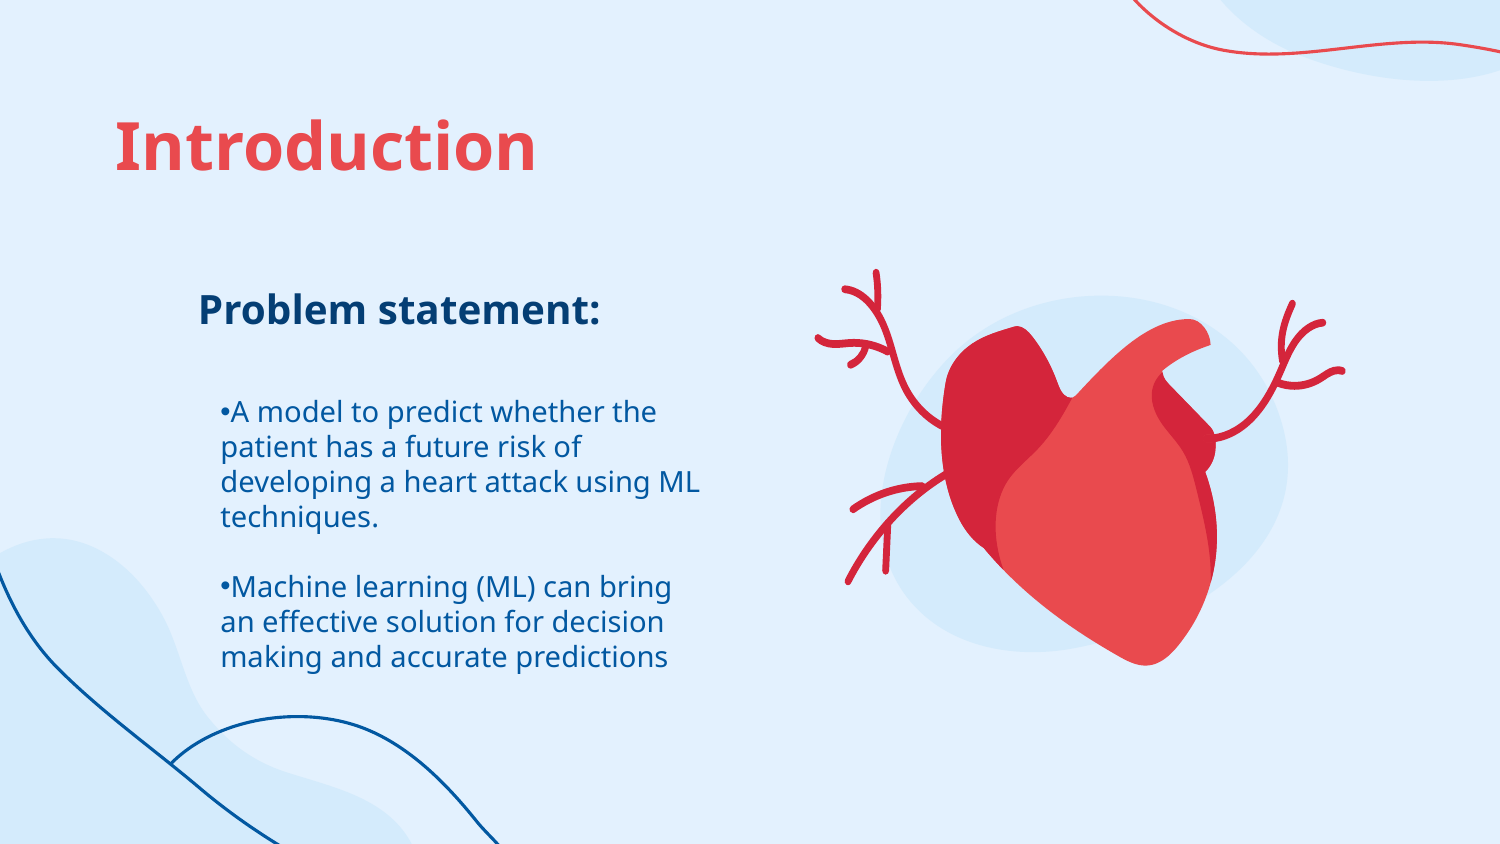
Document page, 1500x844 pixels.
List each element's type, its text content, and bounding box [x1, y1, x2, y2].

subtitle Problem statement: [183, 268, 698, 379]
title Introduction [100, 88, 1383, 245]
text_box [813, 268, 1347, 666]
subtitle A model to predict whether the patient has a future risk of developing a heart attack using ML techniques. Machine learning (ML) can bring an effective solution for decision making and accurate predictions [205, 378, 725, 661]
